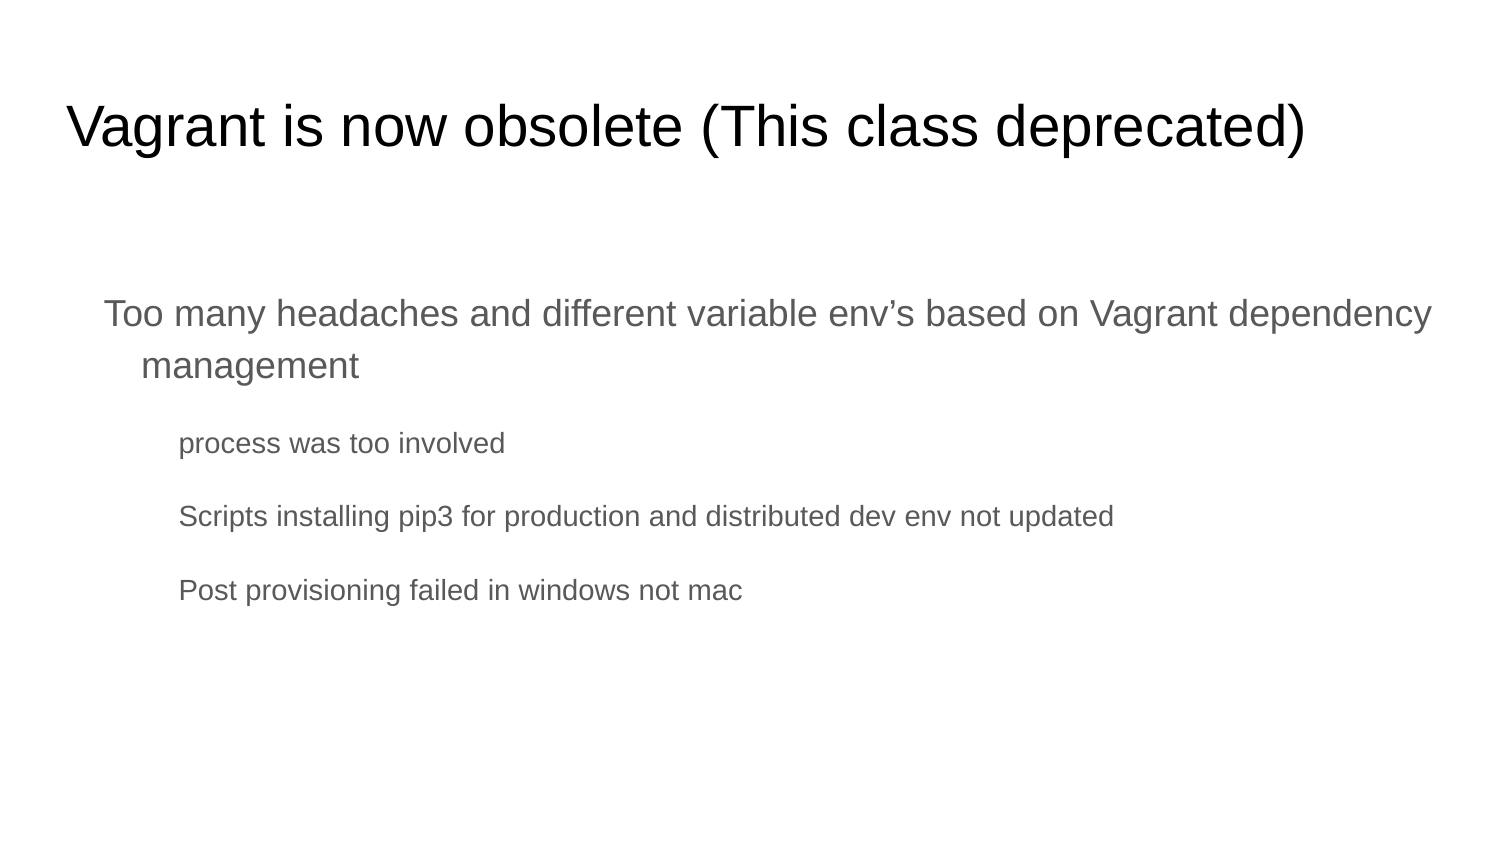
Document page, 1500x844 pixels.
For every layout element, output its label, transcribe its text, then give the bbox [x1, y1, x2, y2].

list Too many headaches and different variable env’s based on Vagrant dependency management process was too involved Scripts installing pip3 for production and distributed dev env not updated Post provisioning failed in windows not mac [51, 189, 1449, 750]
title Vagrant is now obsolete (This class deprecated) [51, 72, 1449, 167]
